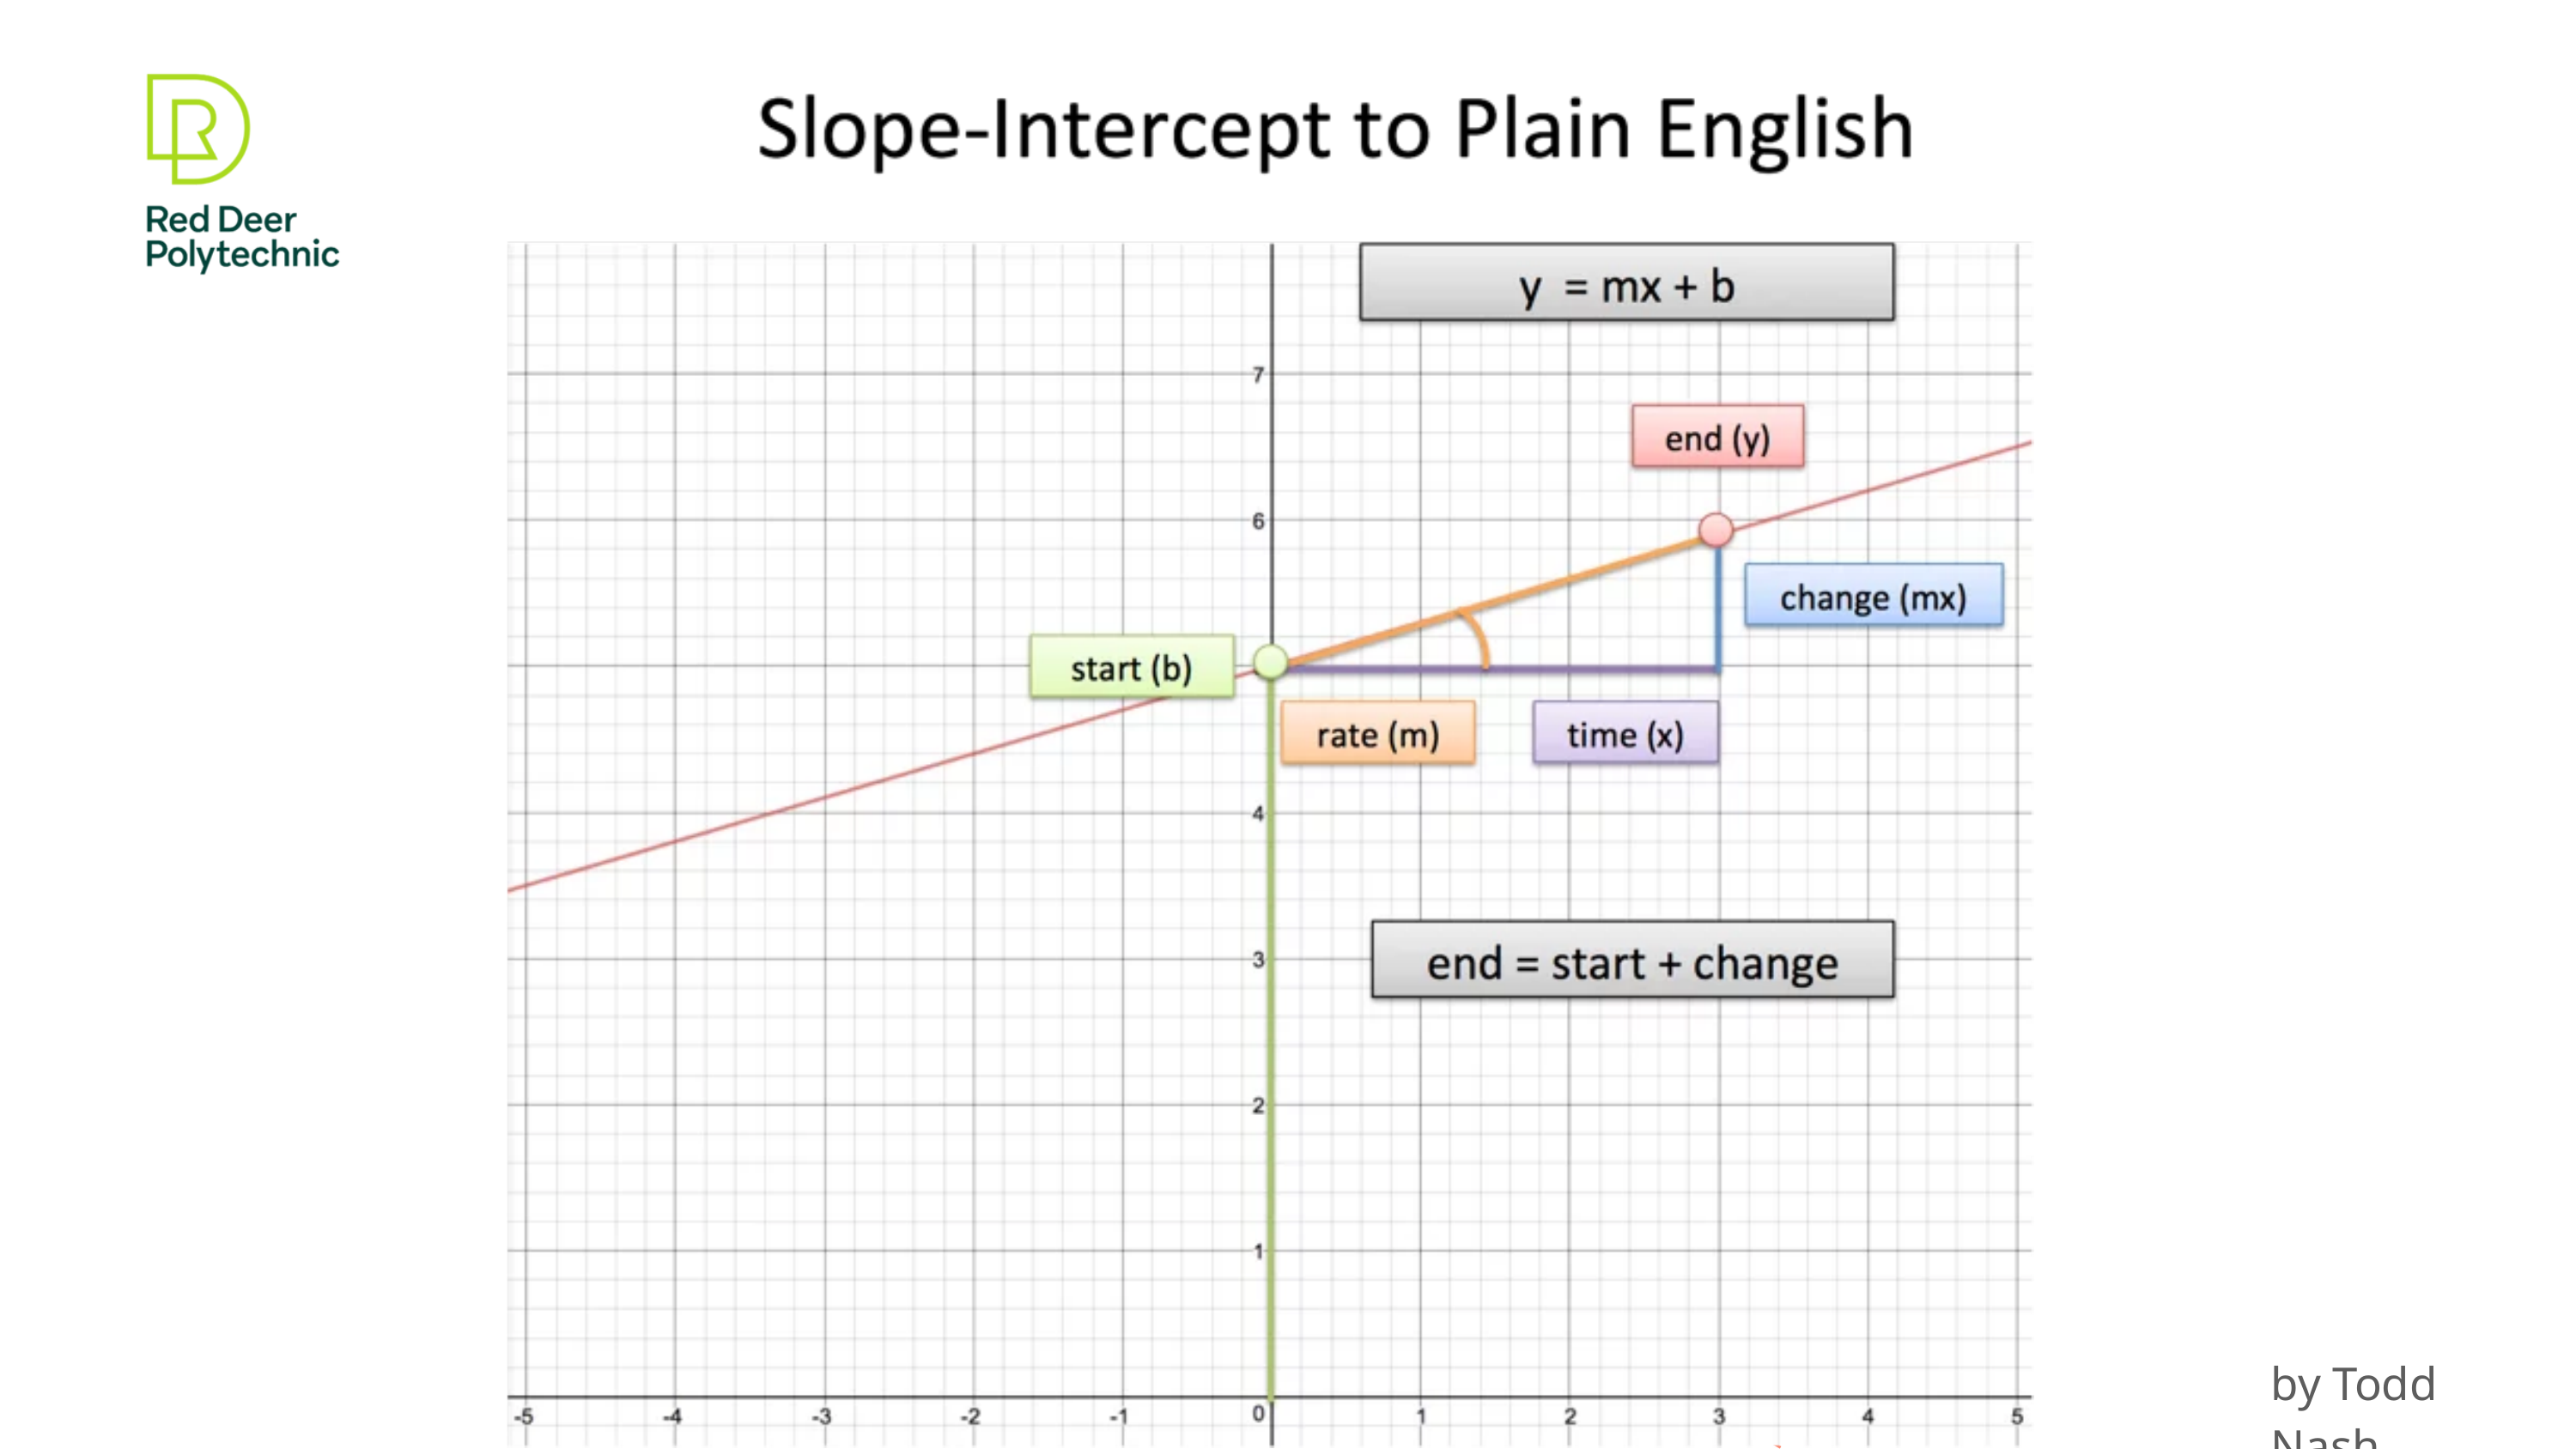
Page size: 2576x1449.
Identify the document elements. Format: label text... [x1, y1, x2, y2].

text_box [96, 27, 391, 322]
text_box [507, 0, 2034, 1448]
text_box by Todd Nash [2270, 1345, 2552, 1449]
